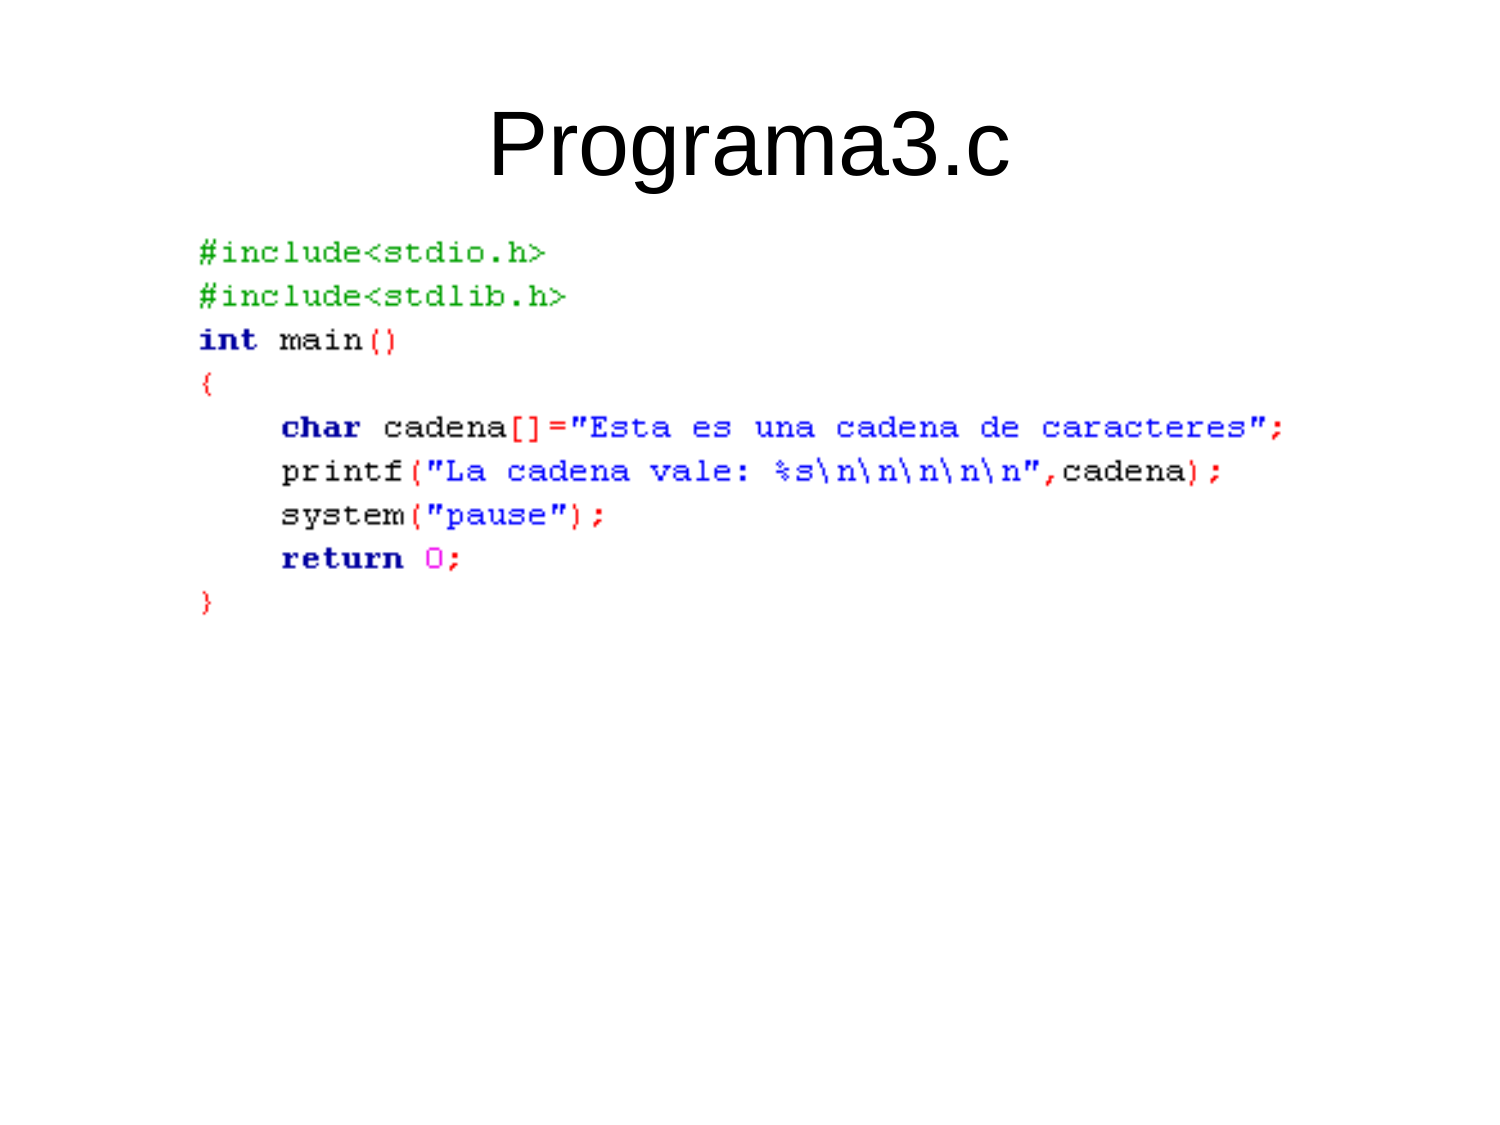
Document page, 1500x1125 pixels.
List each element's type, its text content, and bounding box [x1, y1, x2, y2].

title Programa3.c [75, 45, 1425, 233]
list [196, 232, 1304, 641]
